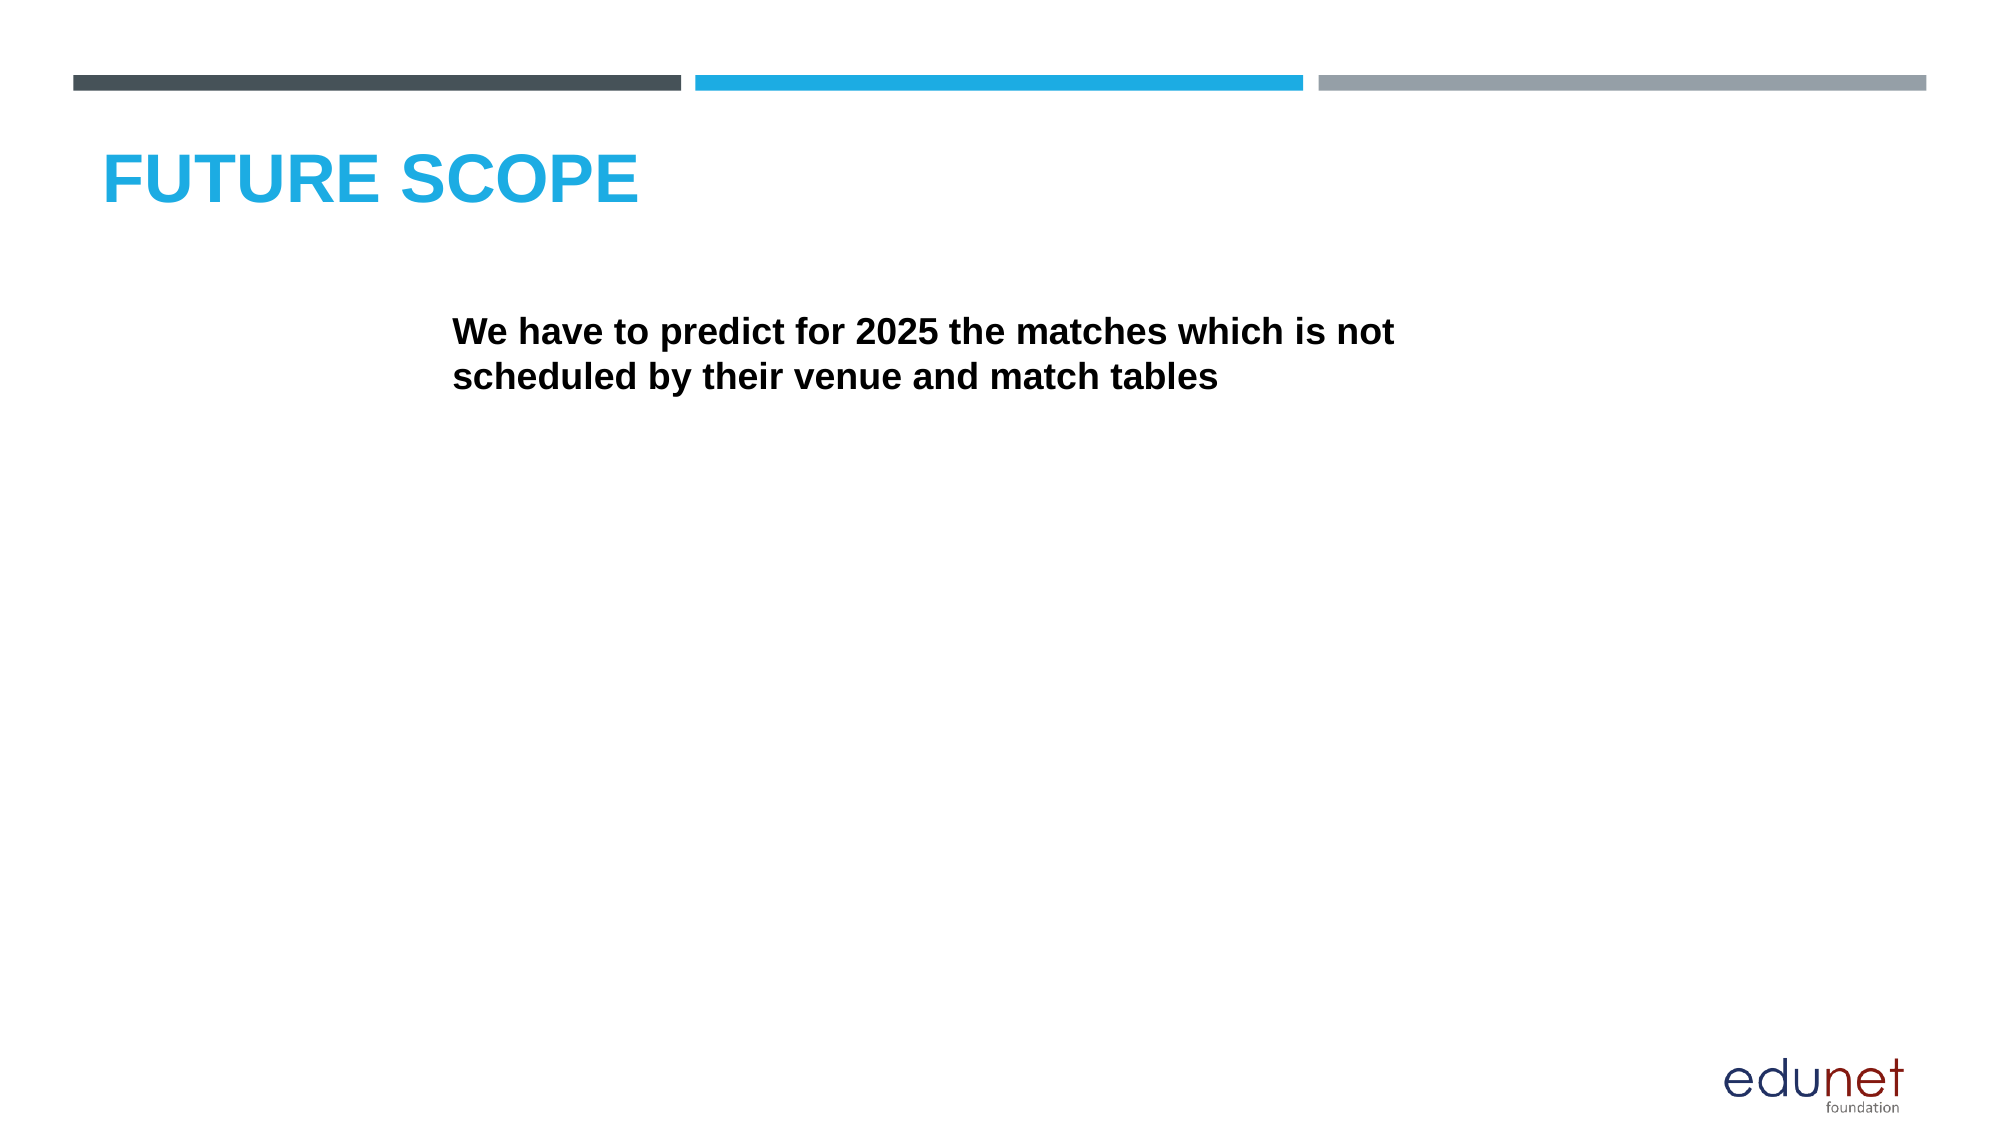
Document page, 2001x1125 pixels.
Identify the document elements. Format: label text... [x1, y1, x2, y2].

text_box We have to predict for 2025 the matches which is not scheduled by their venue and match tables [437, 299, 1450, 405]
picture [1724, 1057, 1904, 1113]
title FUTURE SCOPE [100, 81, 1900, 322]
